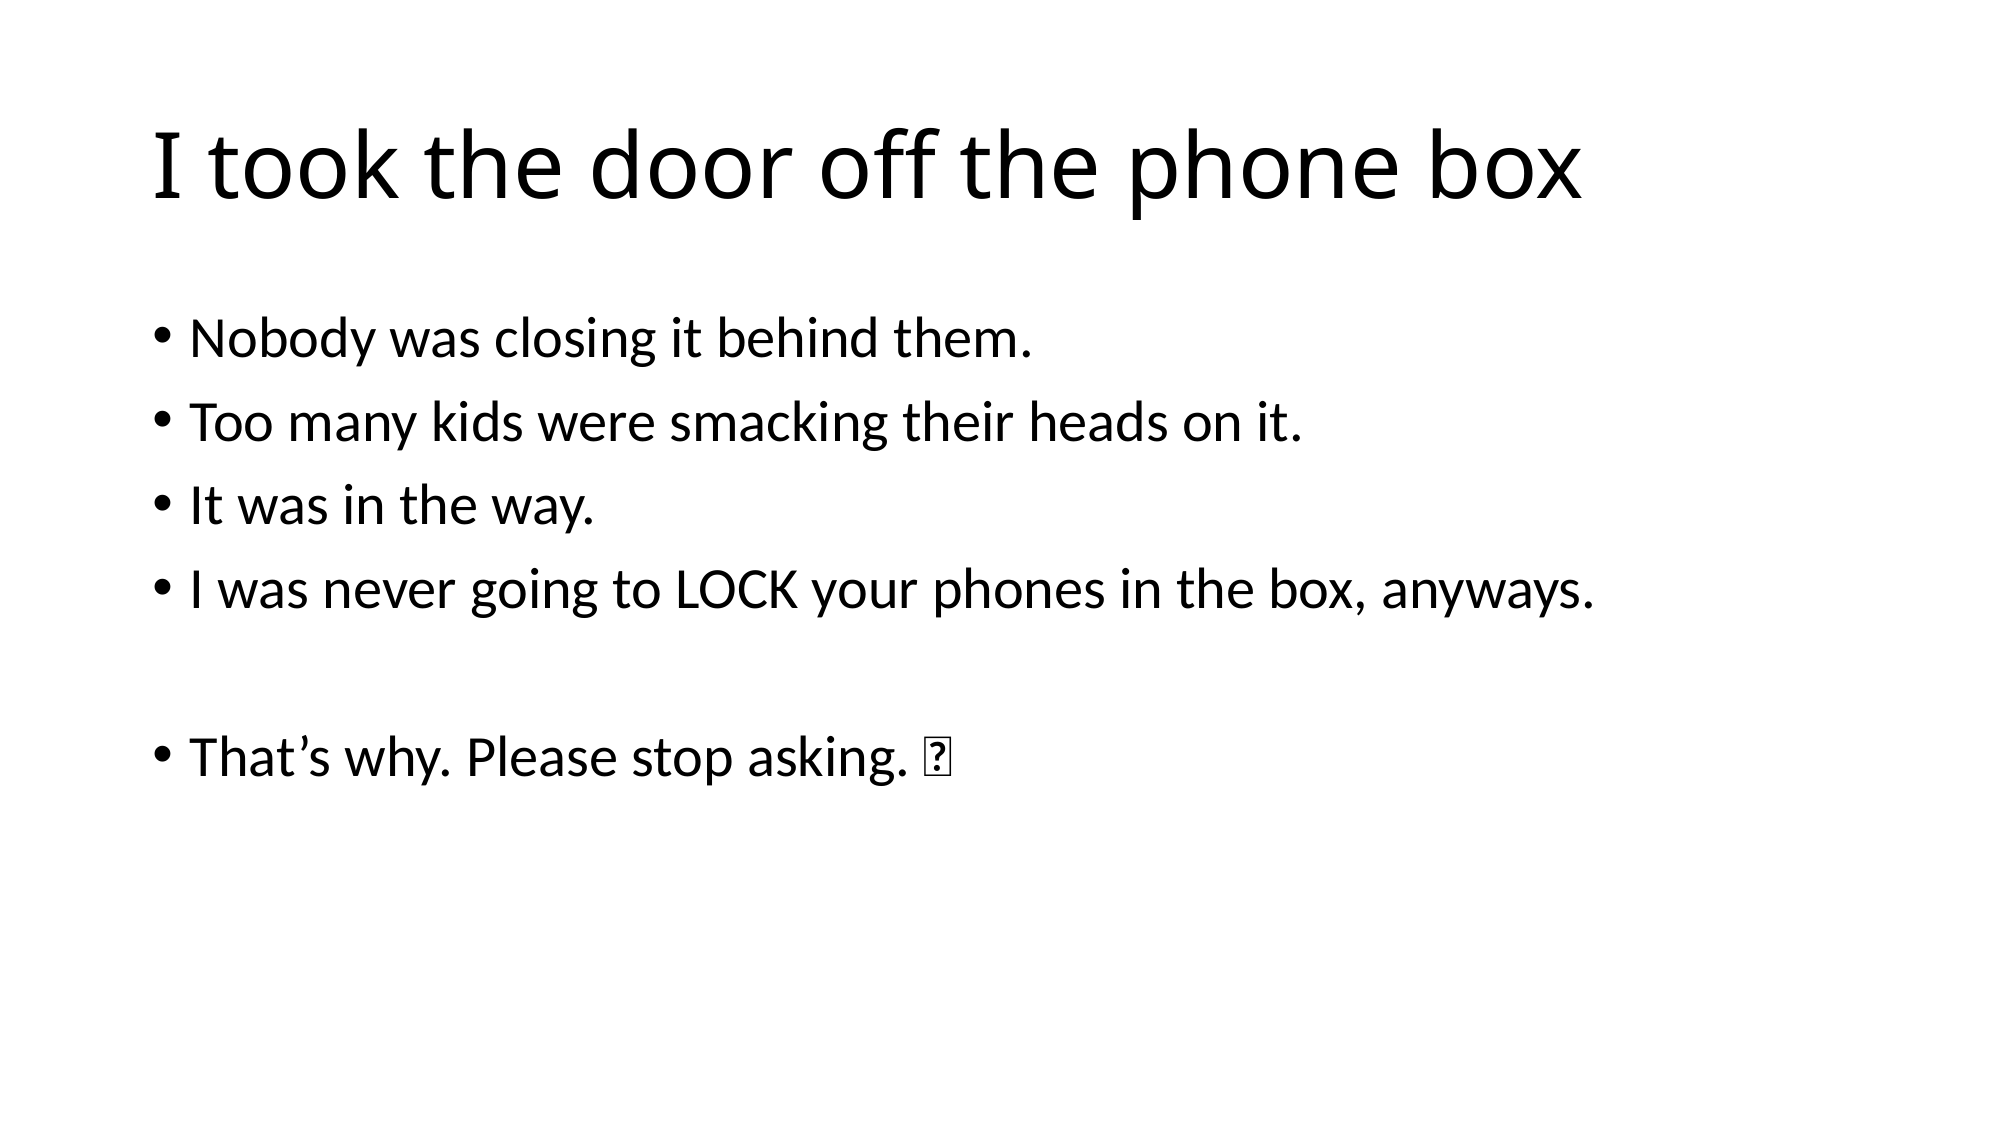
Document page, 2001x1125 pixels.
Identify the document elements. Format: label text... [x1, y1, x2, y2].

title I took the door off the phone box [137, 59, 1863, 278]
list Nobody was closing it behind them. Too many kids were smacking their heads on it. It was in the way. I was never going to LOCK your phones in the box, anyways. That’s why. Please stop asking. 😤 [137, 299, 1863, 1014]
